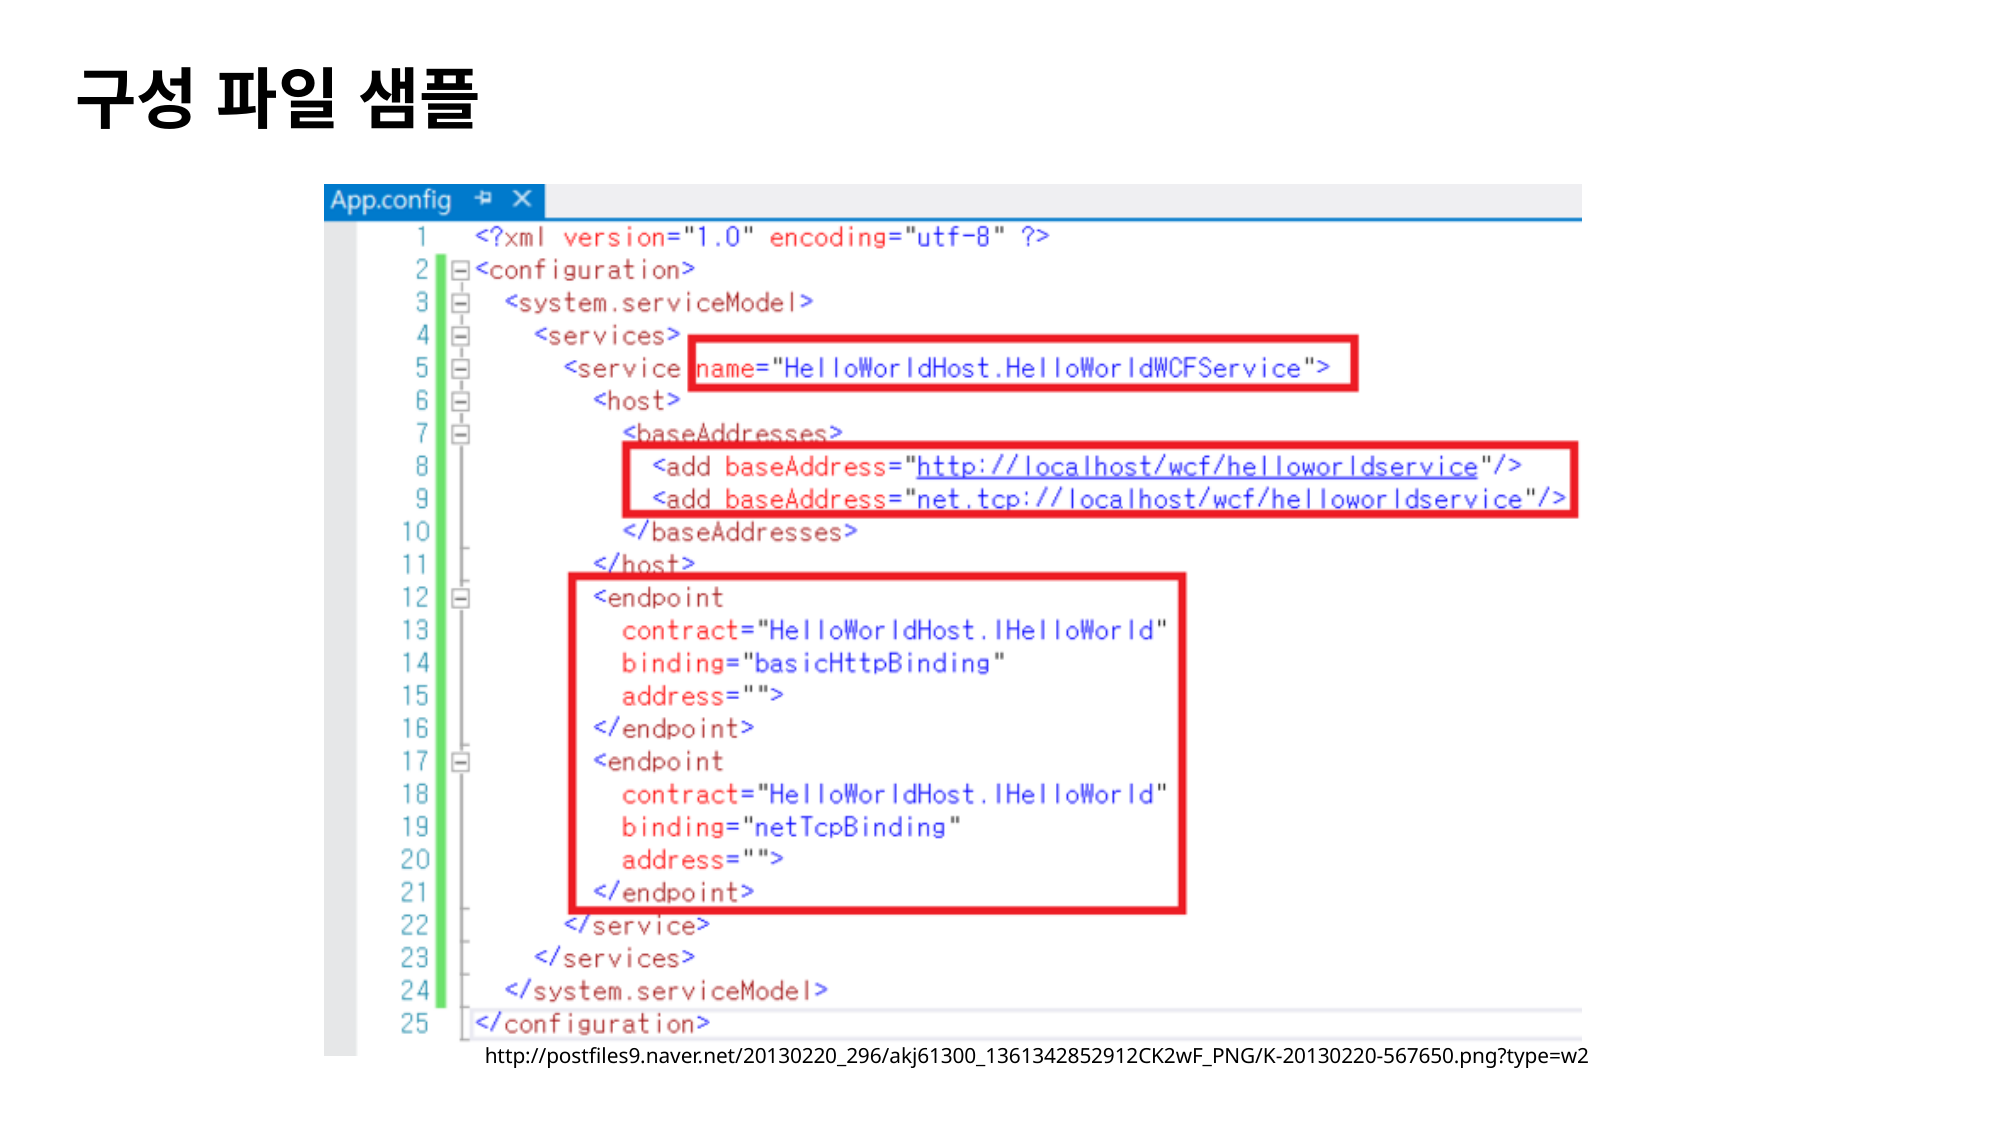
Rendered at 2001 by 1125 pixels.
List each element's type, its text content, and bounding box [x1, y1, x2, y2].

text_box 구성 파일 샘플 [60, 47, 1368, 146]
picture [324, 184, 1582, 1056]
text_box http://postfiles9.naver.net/20130220_296/akj61300_1361342852912CK2wF_PNG/K-20130220-567650.png?type=w2 [469, 1035, 1719, 1076]
